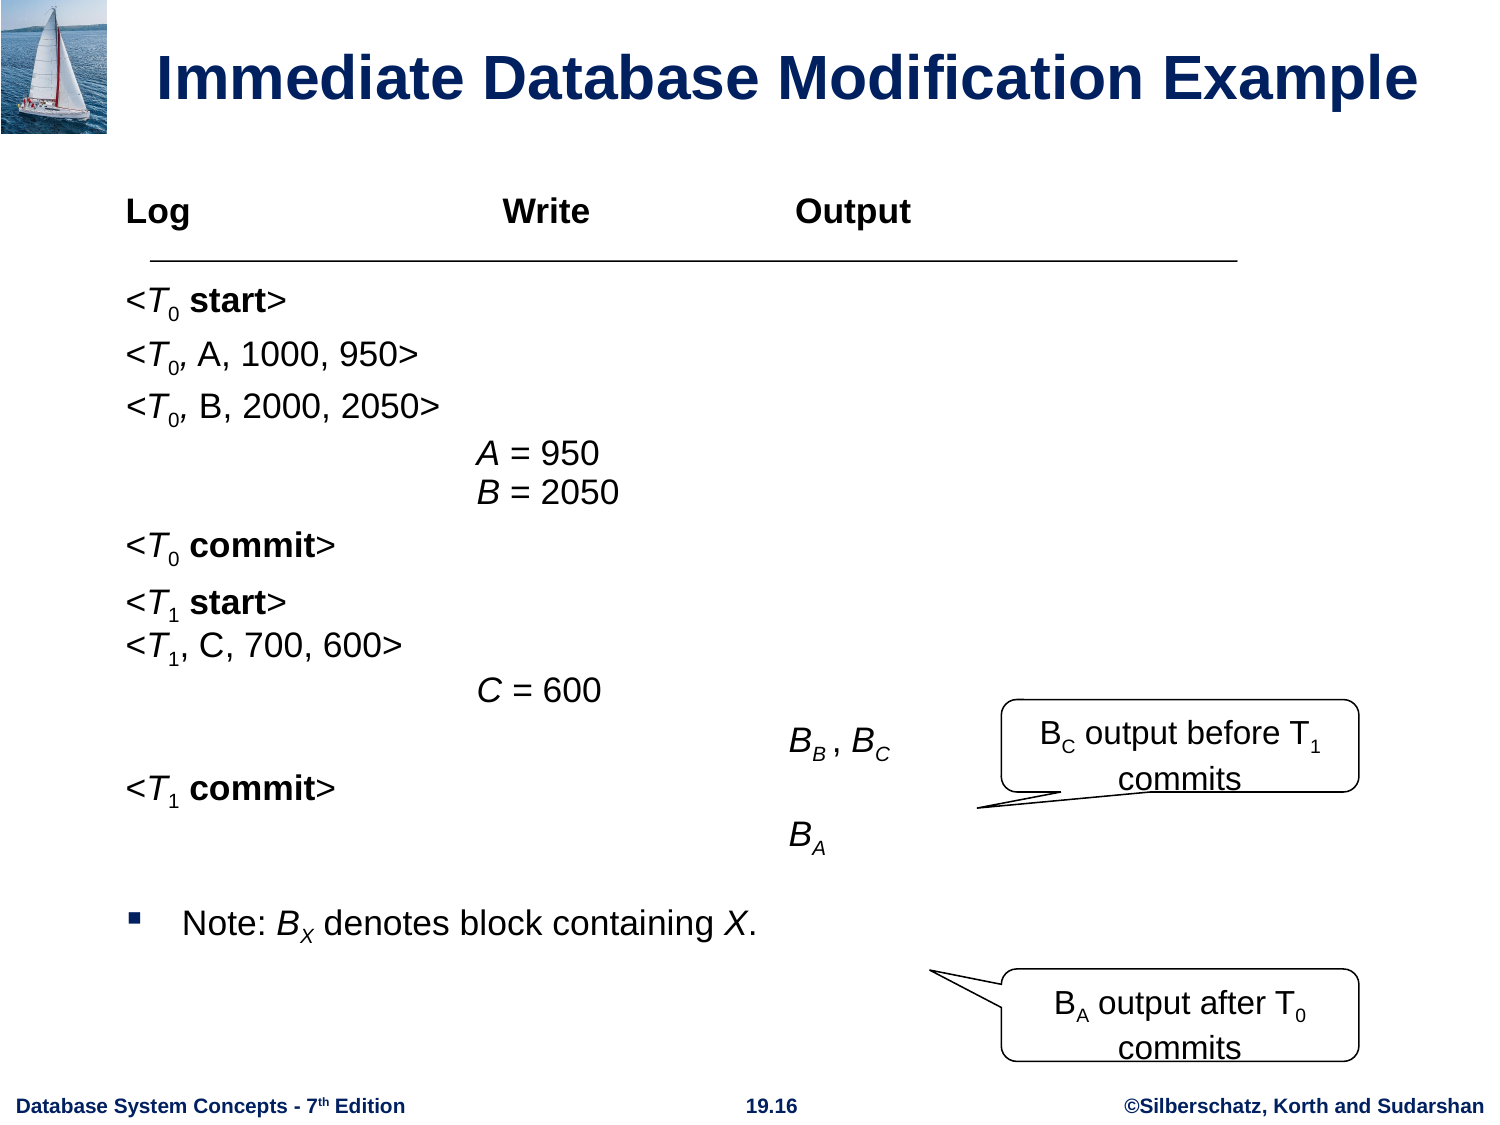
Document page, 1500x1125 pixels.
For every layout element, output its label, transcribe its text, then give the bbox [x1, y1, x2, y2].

text_box BA output after T0 commits [929, 968, 1359, 1062]
text_box BC output before T1 commits [976, 699, 1359, 809]
list Log Write Output <T0 start> <T0, A, 1000, 950> <T0, B, 2000, 2050> A = 950 B = 2050 <T0 commit> <T1 start> <T1, C, 700, 600> C = 600 BB , BC <T1 commit> BA Note: BX denotes block containing X. [110, 180, 1451, 1062]
picture [1, 0, 107, 134]
title Immediate Database Modification Example [125, 18, 1452, 120]
